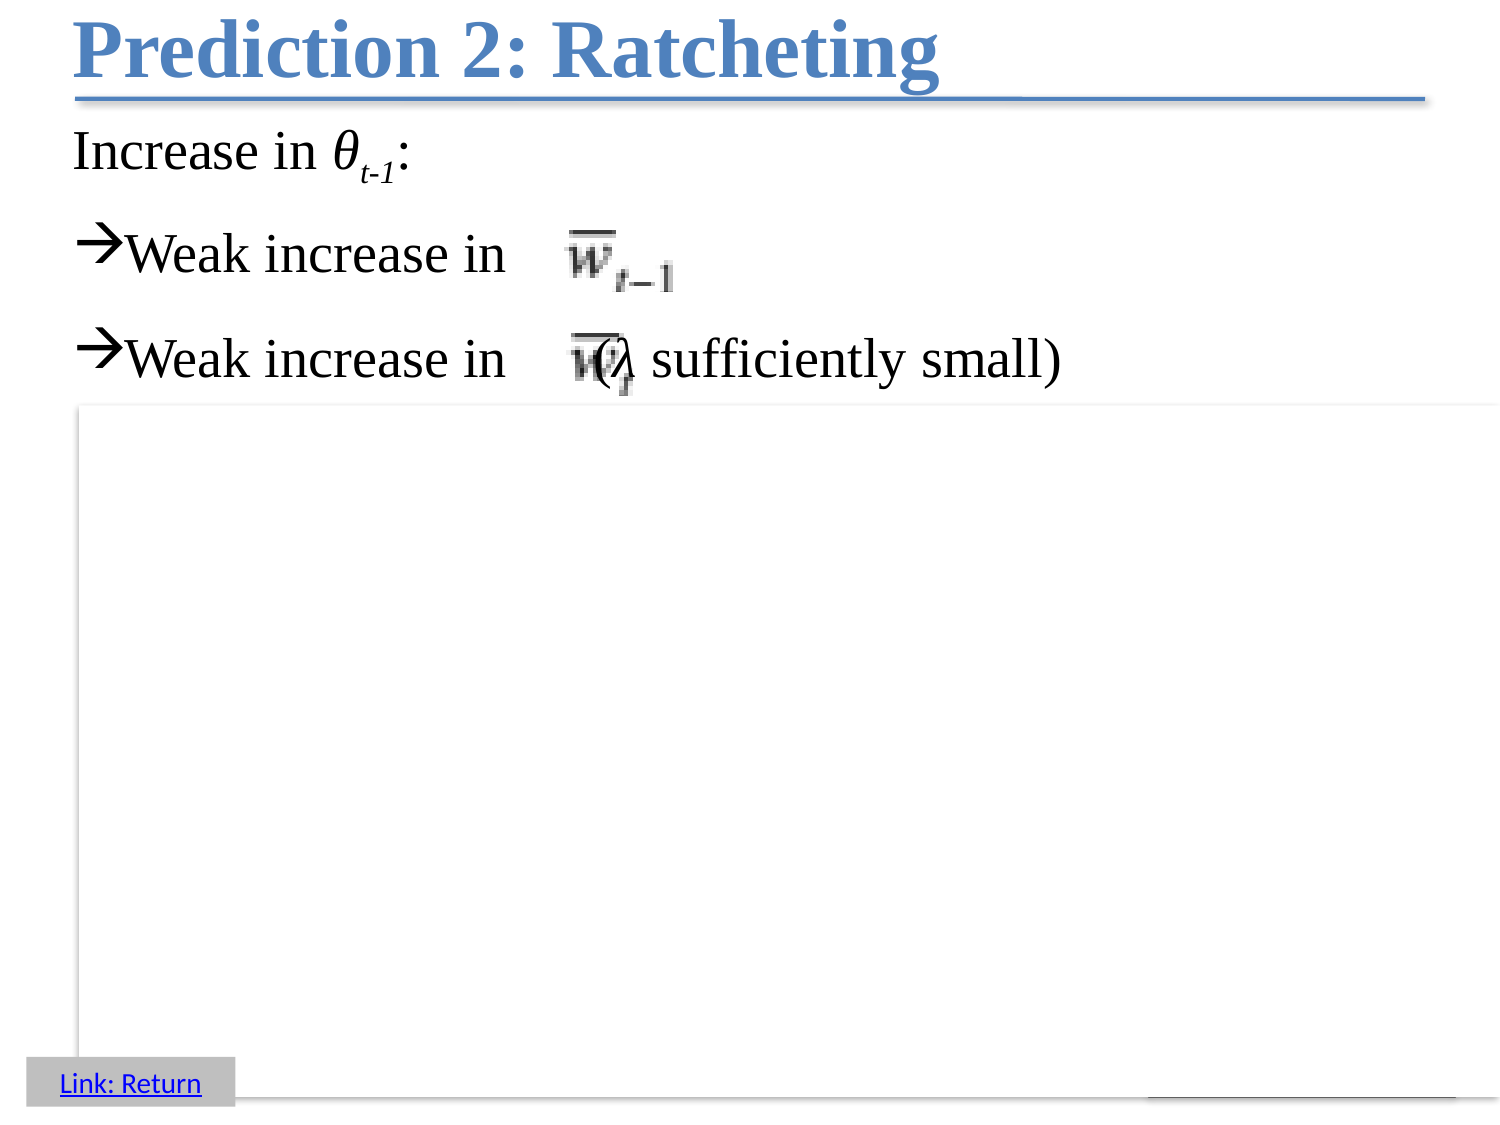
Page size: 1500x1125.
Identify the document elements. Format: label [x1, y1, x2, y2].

list [57, 87, 1469, 397]
title [57, 7, 1460, 82]
text_box [26, 405, 1500, 1107]
text_box [556, 216, 674, 292]
text_box [558, 320, 634, 396]
